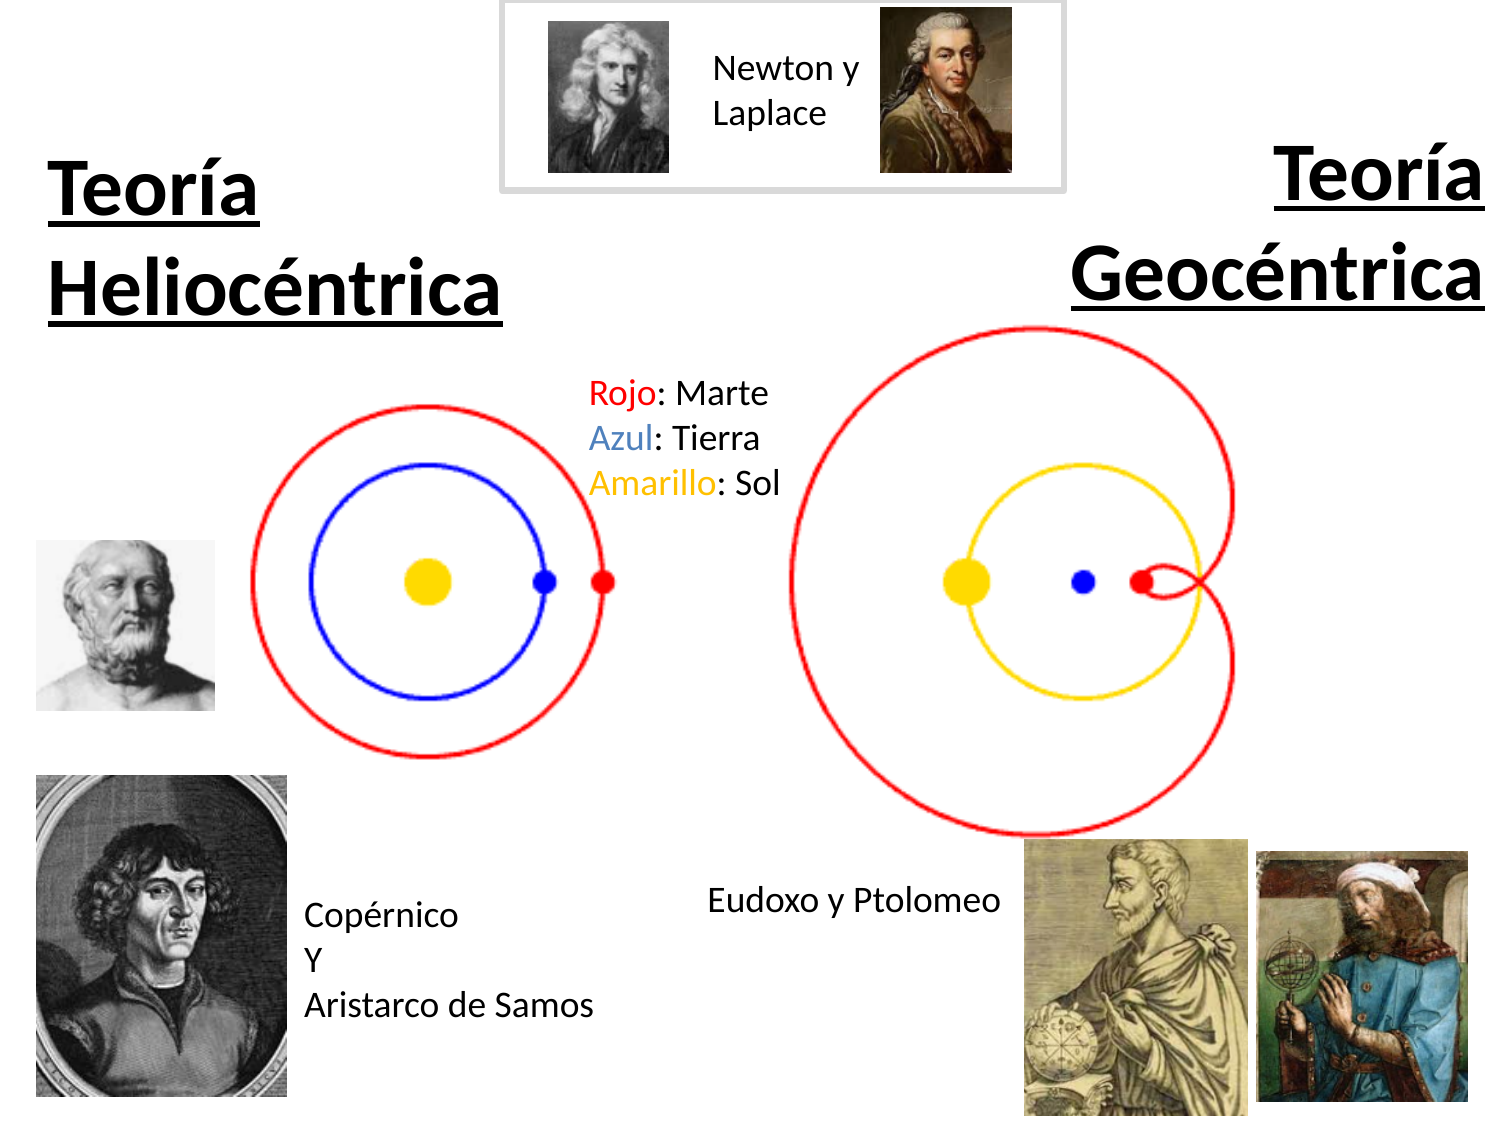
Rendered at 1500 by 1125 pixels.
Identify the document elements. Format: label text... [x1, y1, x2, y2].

text_box [500, 0, 1066, 193]
text_box Eudoxo y Ptolomeo [692, 889, 1019, 928]
picture [880, 7, 1012, 174]
picture [35, 283, 1468, 1116]
text_box Copérnico Y Aristarco de Samos [290, 889, 618, 1033]
text_box Teoría Geocéntrica [986, 109, 1500, 325]
picture [548, 21, 669, 174]
text_box Teoría Heliocéntrica [33, 125, 549, 340]
